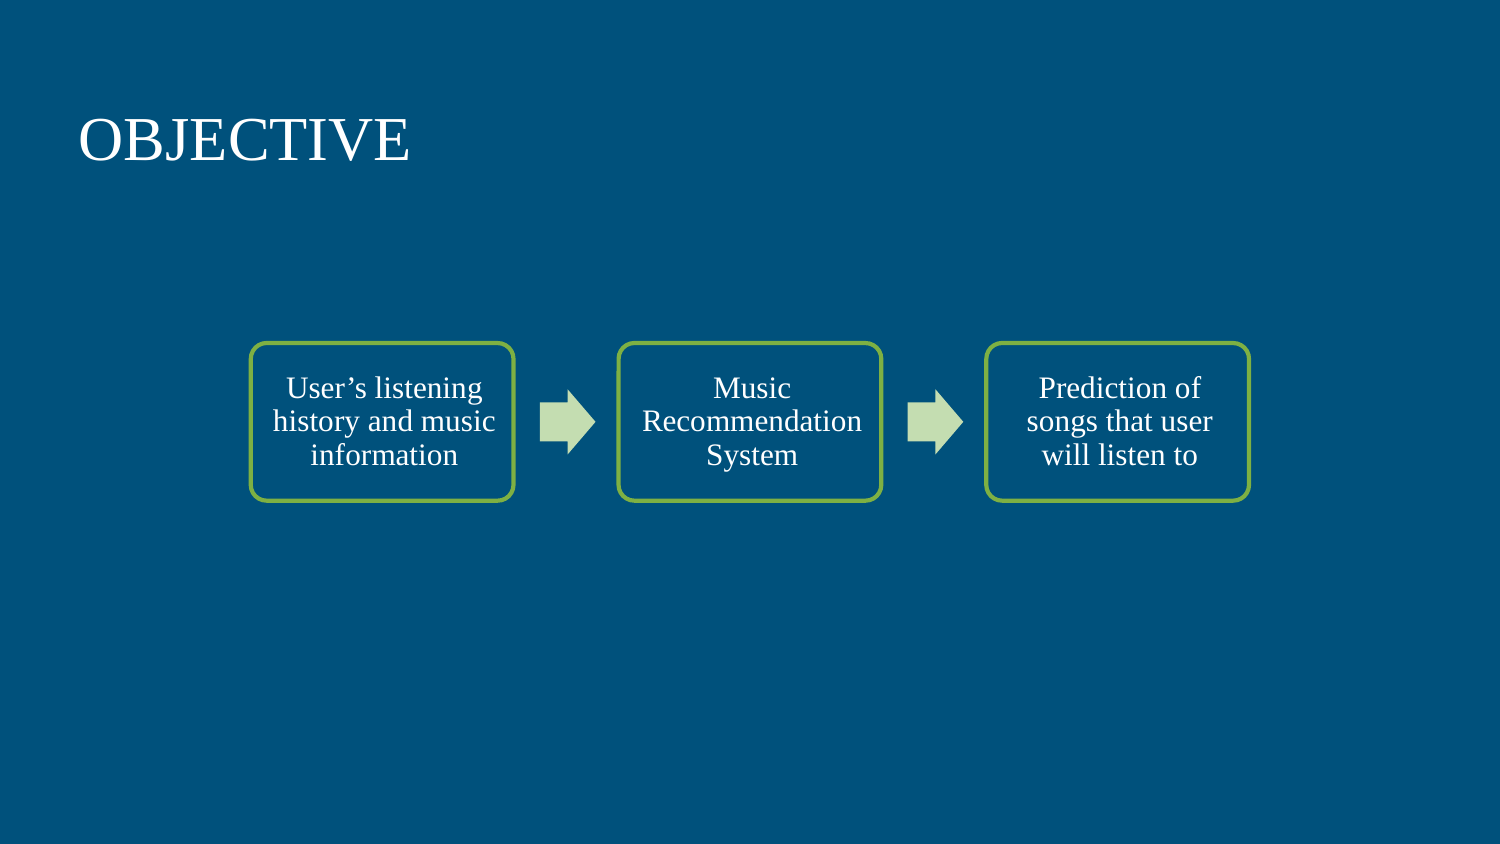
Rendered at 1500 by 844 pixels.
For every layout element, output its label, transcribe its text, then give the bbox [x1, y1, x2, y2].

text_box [249, 208, 1251, 636]
title OBJECTIVE [63, 75, 1437, 188]
